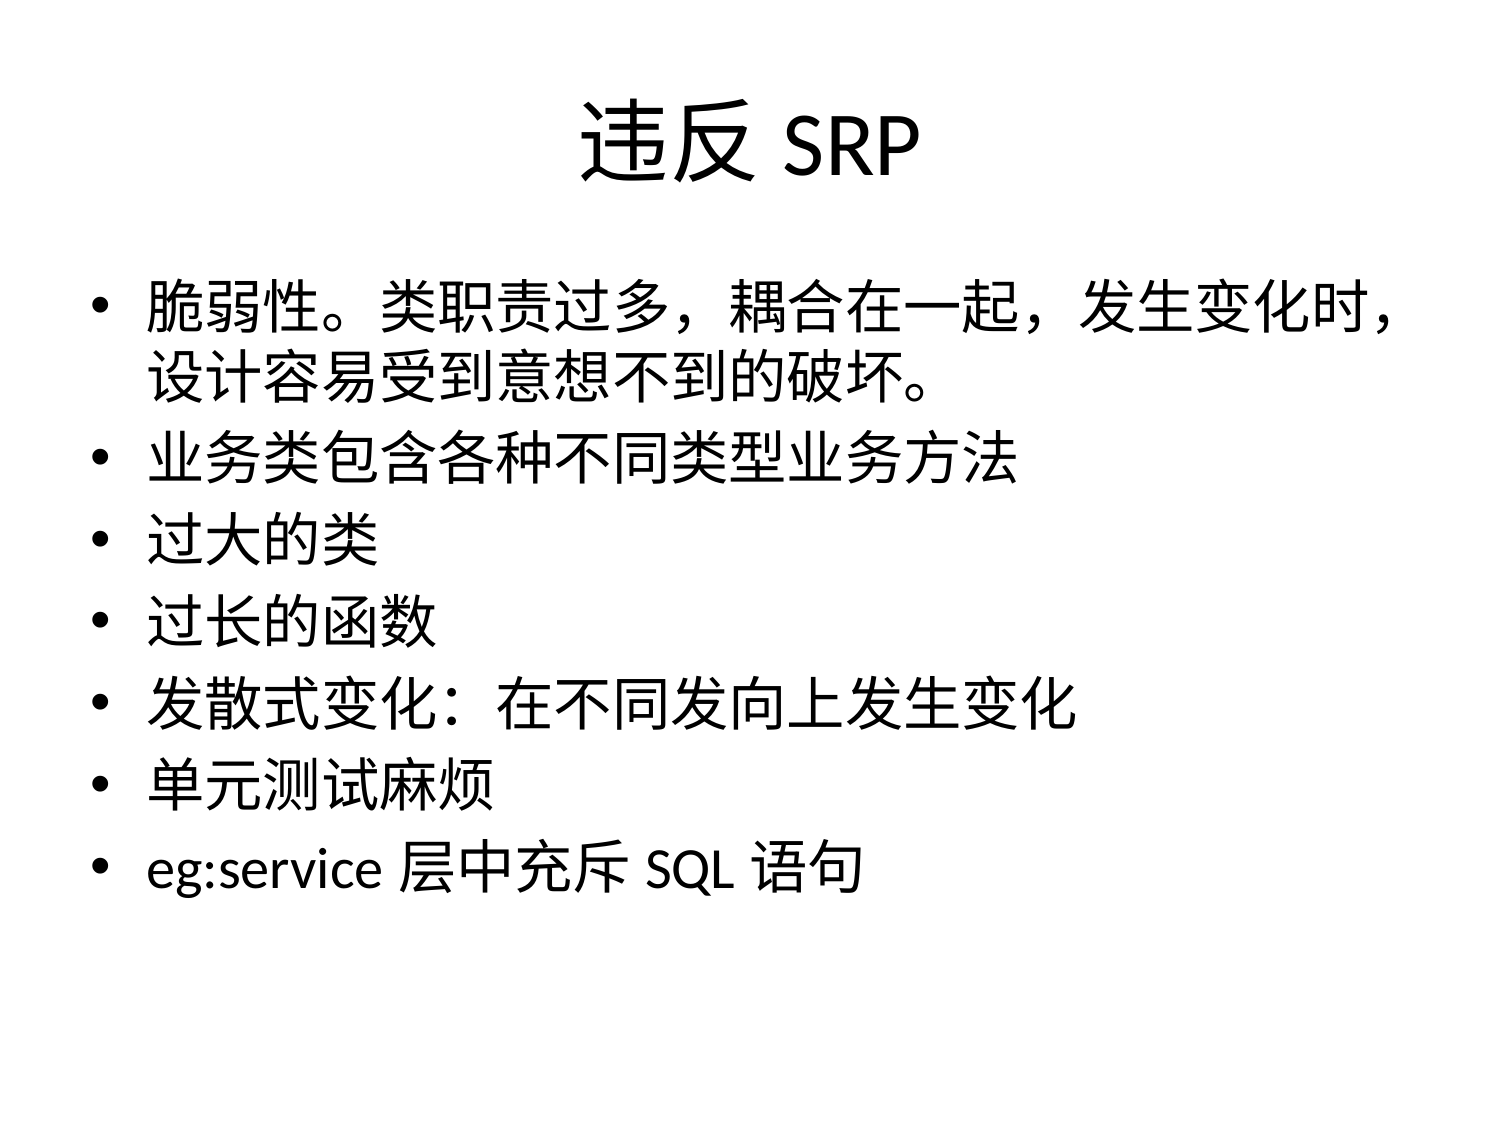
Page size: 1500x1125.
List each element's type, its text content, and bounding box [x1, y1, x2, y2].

list 脆弱性。类职责过多，耦合在一起，发生变化时，设计容易受到意想不到的破坏。 业务类包含各种不同类型业务方法 过大的类 过长的函数 发散式变化：在不同发向上发生变化 单元测试麻烦 eg:service层中充斥SQL语句 [75, 262, 1425, 1005]
title 违反SRP [75, 45, 1425, 233]
